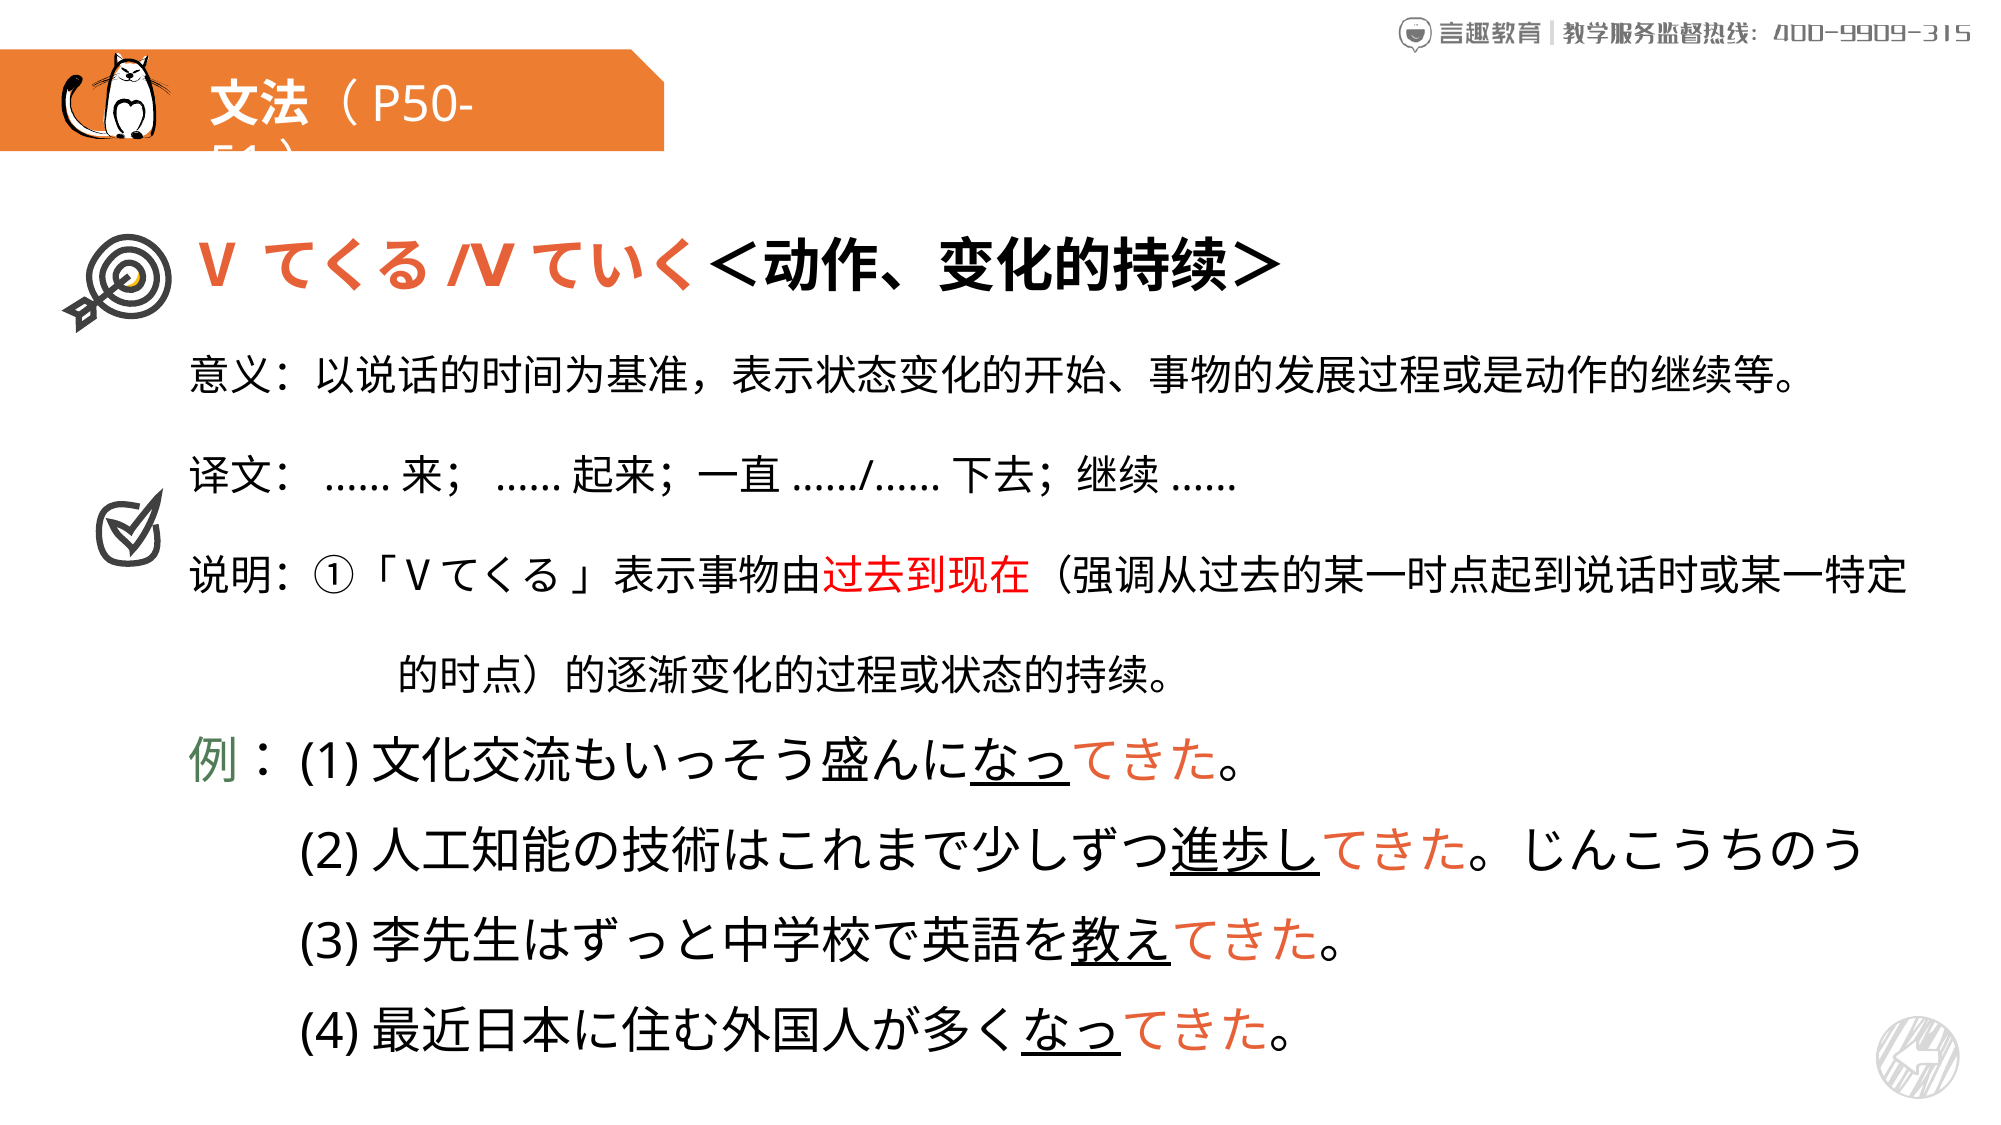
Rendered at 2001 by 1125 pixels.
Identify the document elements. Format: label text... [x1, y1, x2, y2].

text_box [63, 243, 171, 323]
text_box Ⅴてくる/Ⅴていく＜动作、变化的持续＞ 意义：以说话的时间为基准，表示状态变化的开始、事物的发展过程或是动作的继续等。 译文：......来；......起来；一直....../......下去；继续...... 说明：①「Ⅴてくる 」表示事物由过去到现在（强调从过去的某一时点起到说话时或某一特定 的时点）的逐渐变化的过程或状态的持续。 例：(1)文化交流もいっそう盛んになってきた。 (2)人工知能の技術はこれまで少しずつ進歩してきた。じんこうちのう (3)李先生はずっと中学校で英語を教えてきた。 (4)最近日本に住む外国人が多くなってきた。 [173, 151, 1934, 1066]
picture [1864, 1009, 1967, 1112]
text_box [98, 496, 159, 564]
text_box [0, 49, 665, 151]
